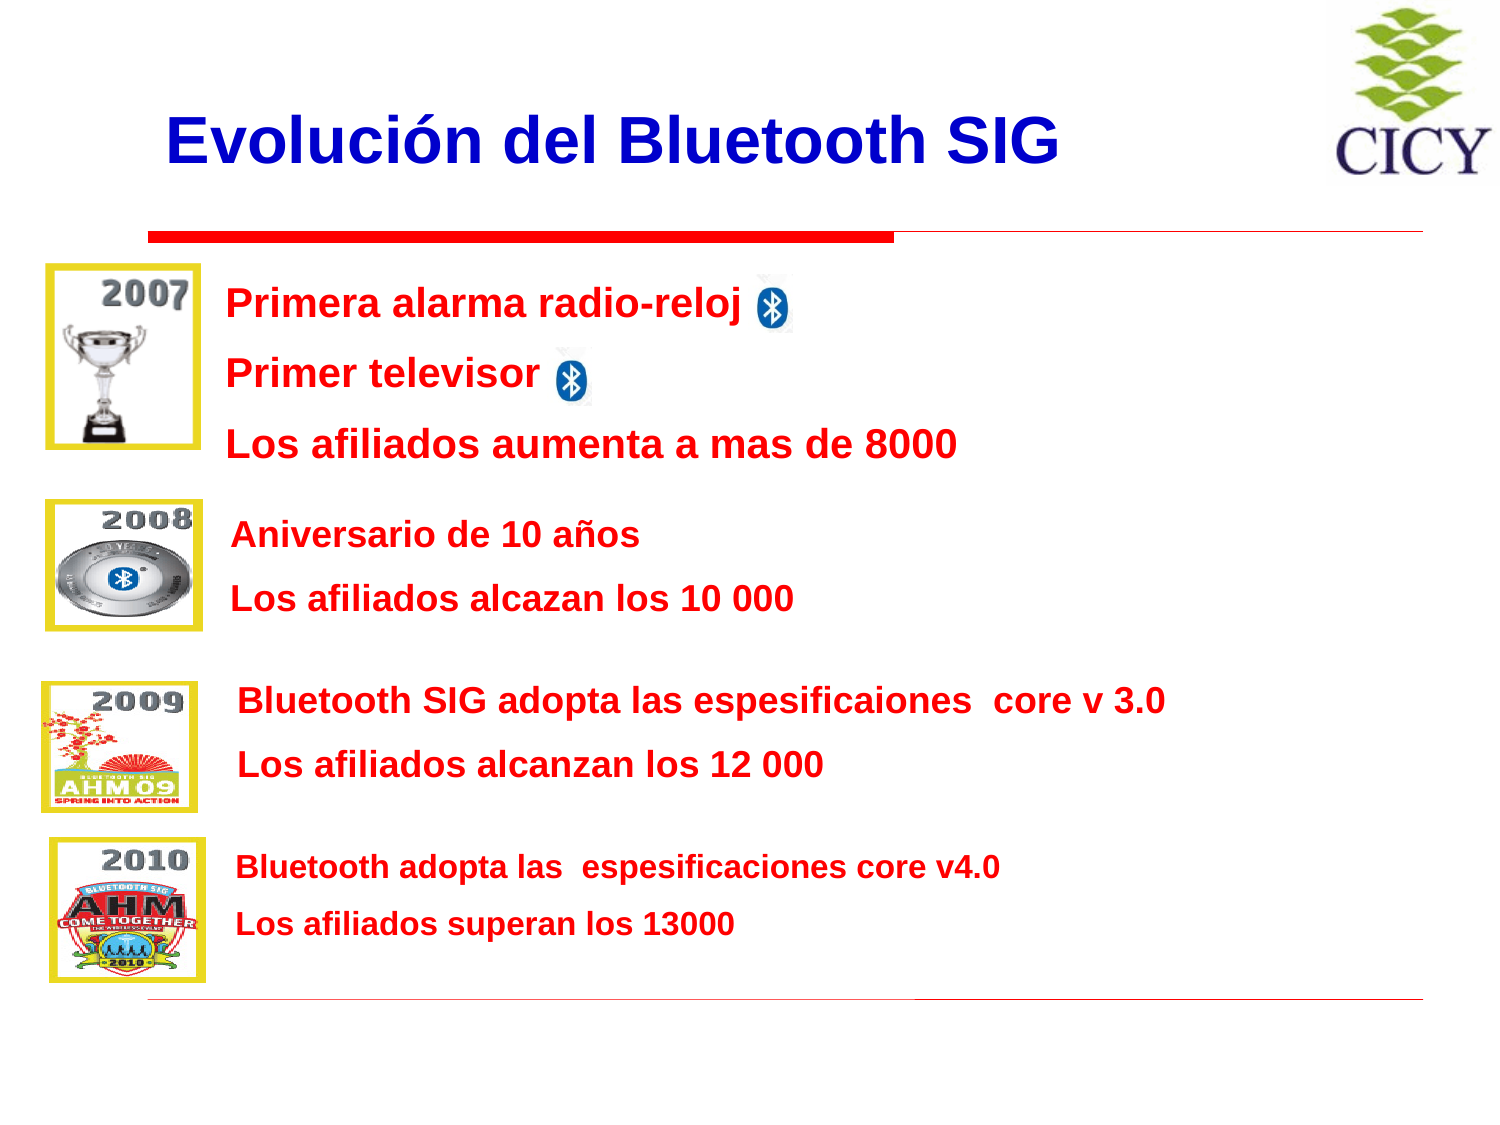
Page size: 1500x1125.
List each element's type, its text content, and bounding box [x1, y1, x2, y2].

text_box Primera alarma radio-reloj Primer televisor Los afiliados aumenta a mas de 8000 [210, 267, 1135, 475]
title Evolución del Bluetooth SIG [76, 42, 1342, 231]
picture [44, 262, 202, 451]
picture [43, 832, 207, 983]
text_box Bluetooth SIG adopta las espesificaiones core v 3.0 Los afiliados alcanzan los 12 000 [222, 668, 1342, 793]
picture [44, 496, 205, 633]
picture [547, 347, 593, 407]
picture [1326, 0, 1500, 186]
picture [40, 681, 202, 818]
text_box Bluetooth adopta las espesificaciones core v4.0 Los afiliados superan los 13000 [220, 837, 1364, 949]
picture [748, 274, 794, 333]
text_box Aniversario de 10 años Los afiliados alcazan los 10 000 [215, 502, 913, 627]
